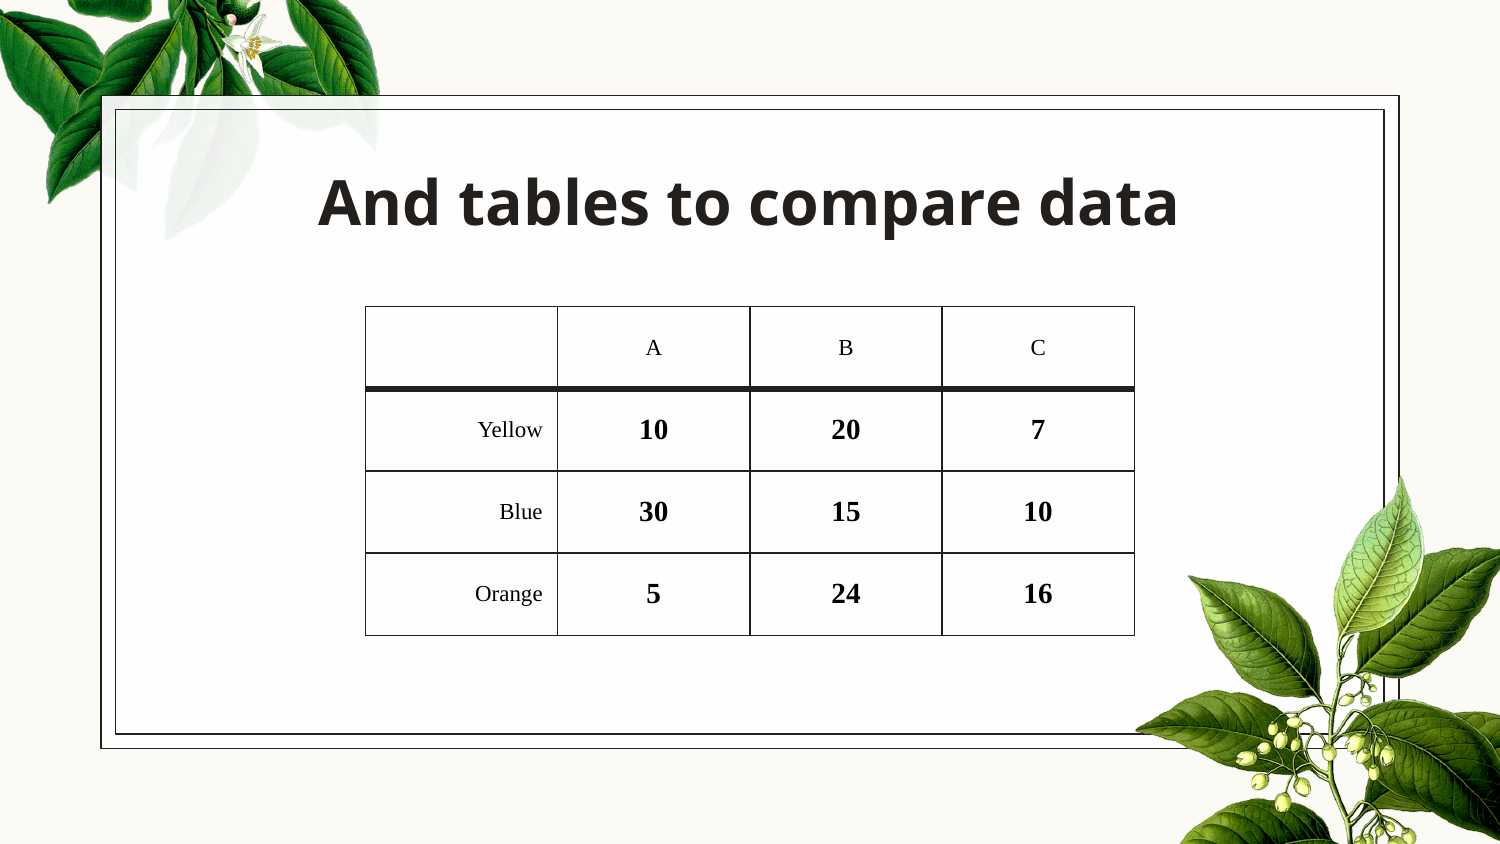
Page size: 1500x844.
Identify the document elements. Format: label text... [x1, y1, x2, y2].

table_cell 16 [943, 554, 1134, 635]
table_cell 20 [751, 392, 941, 470]
table_cell Orange [366, 554, 557, 635]
table_cell Yellow [366, 392, 557, 470]
table_header C [943, 307, 1134, 386]
table_cell 24 [751, 554, 941, 635]
table_header [366, 307, 557, 386]
table_cell Blue [366, 472, 557, 552]
table_header B [751, 307, 941, 386]
table_cell 10 [558, 392, 749, 470]
table_cell 5 [558, 554, 749, 635]
table_cell 7 [943, 392, 1134, 470]
picture [1134, 474, 1500, 844]
table_cell 15 [751, 472, 941, 552]
title And tables to compare data [205, 171, 1295, 254]
table_cell 30 [558, 472, 749, 552]
picture [0, 0, 382, 241]
table_header A [558, 307, 749, 386]
table_cell 10 [943, 472, 1134, 552]
